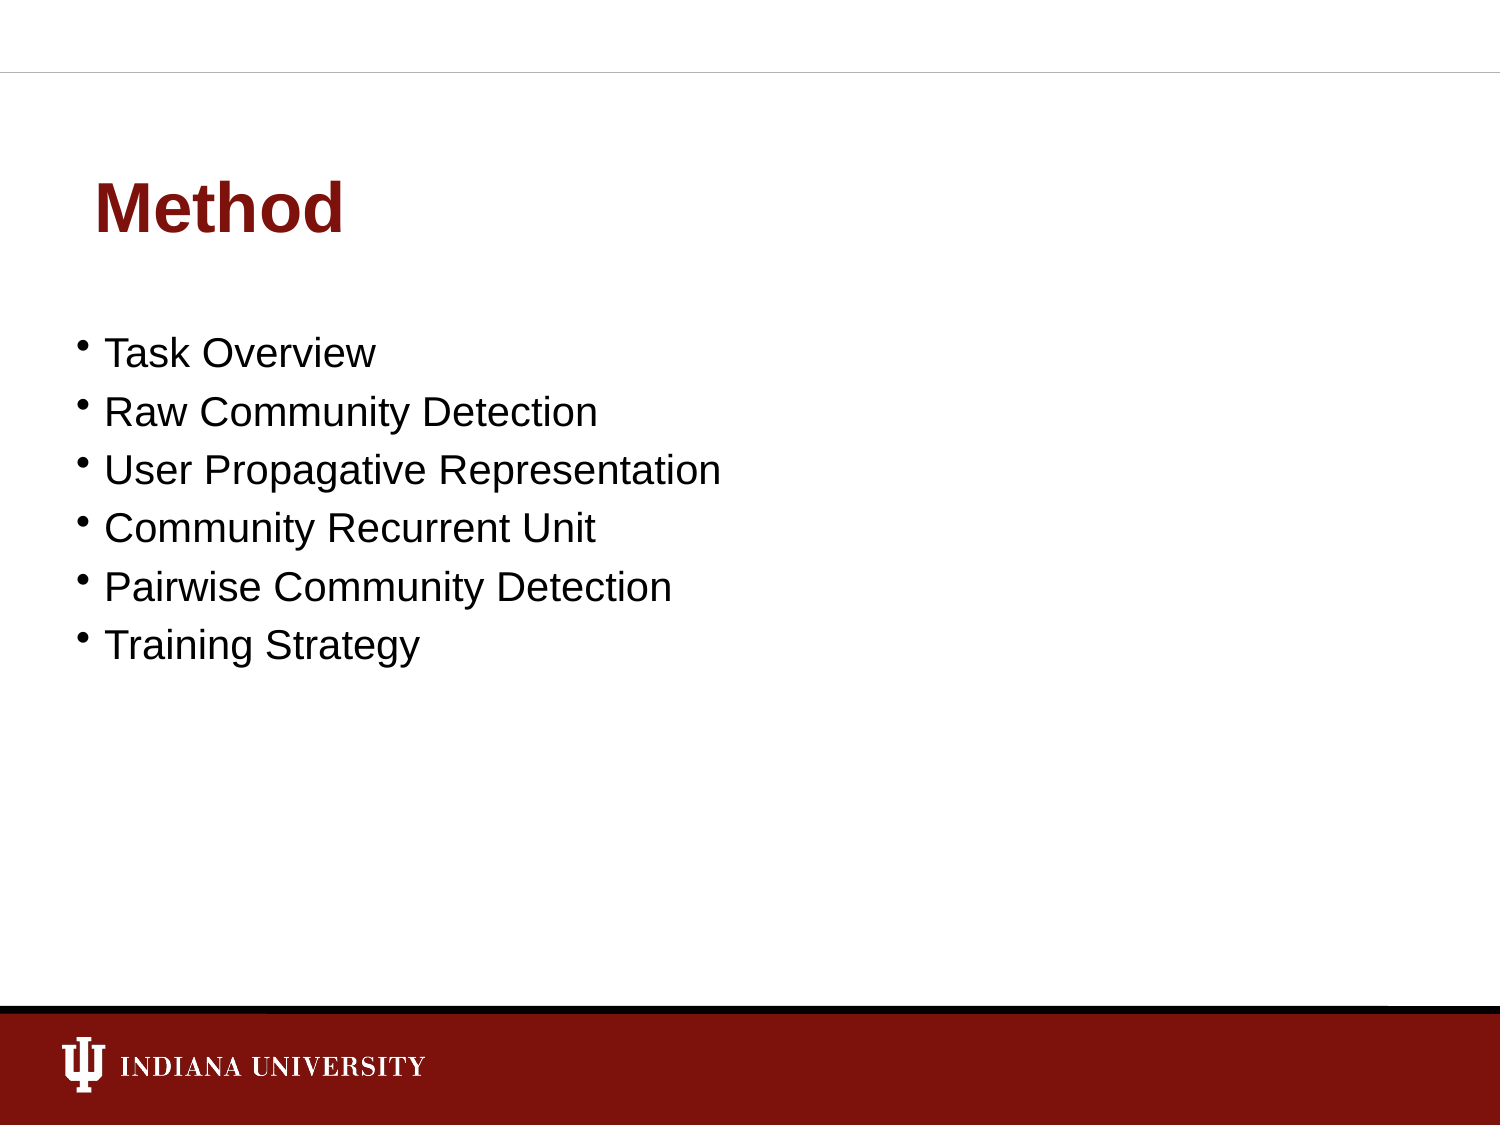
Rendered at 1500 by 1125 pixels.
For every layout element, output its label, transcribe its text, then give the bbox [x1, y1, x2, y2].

picture [62, 1037, 425, 1098]
list Task Overview Raw Community Detection User Propagative Representation Community Recurrent Unit Pairwise Community Detection Training Strategy [68, 317, 1346, 905]
title Method [86, 110, 1364, 299]
